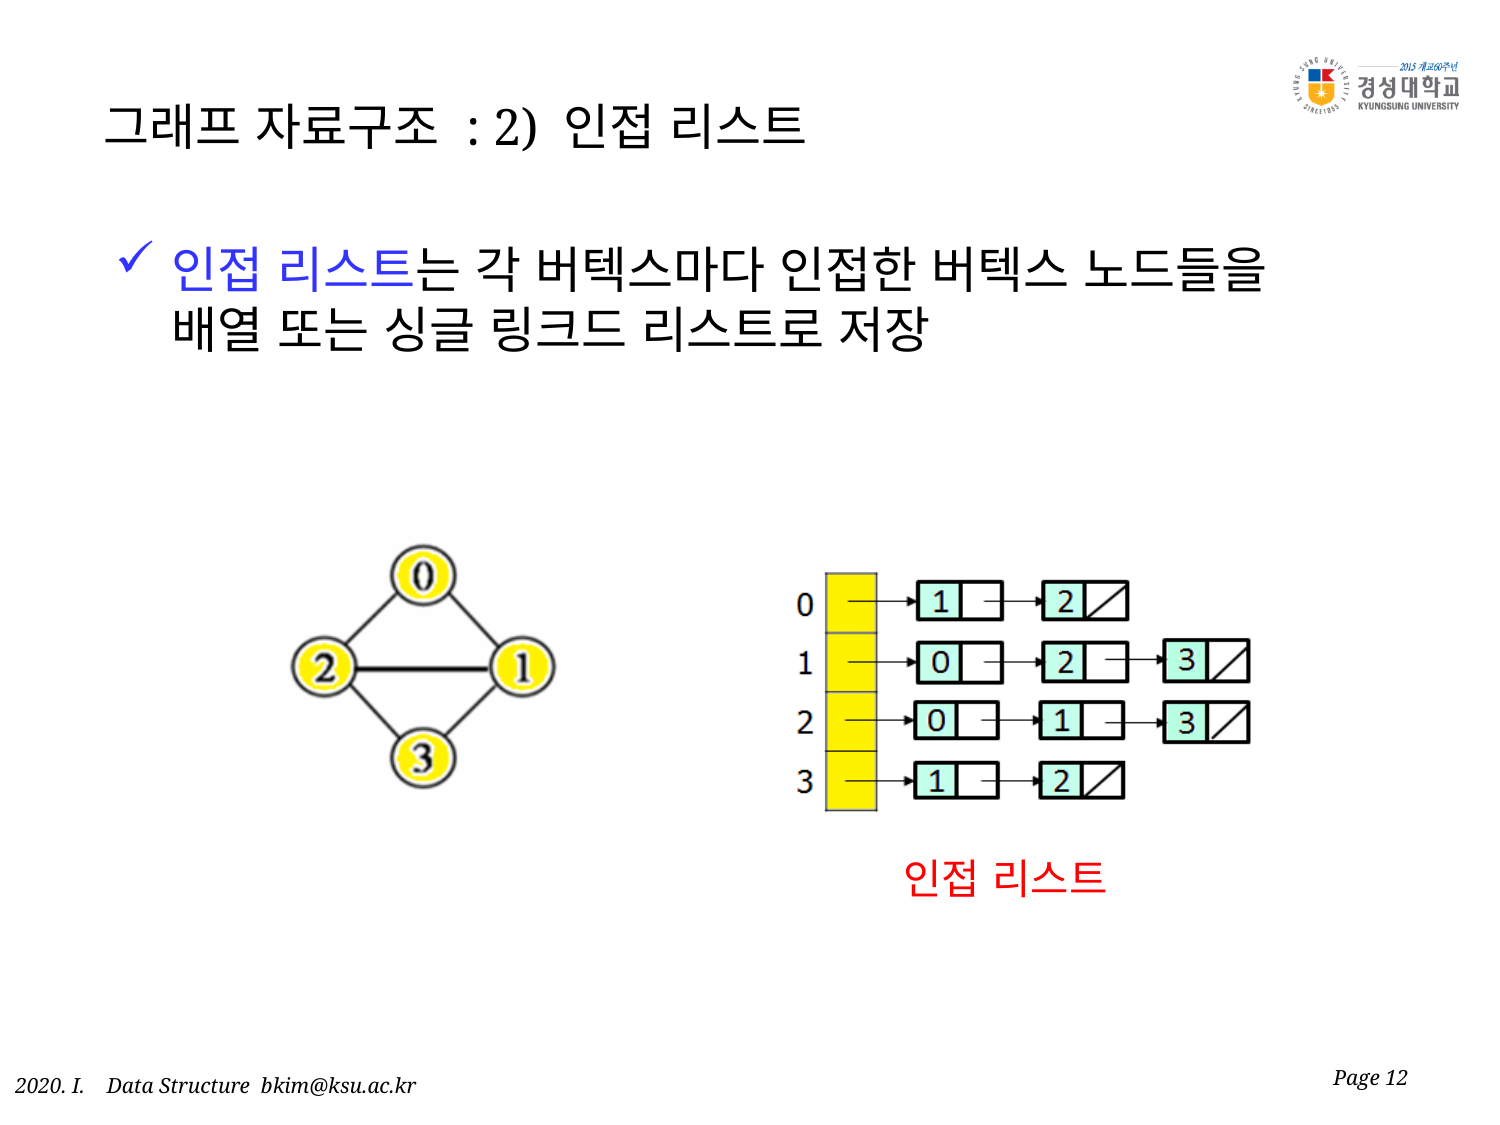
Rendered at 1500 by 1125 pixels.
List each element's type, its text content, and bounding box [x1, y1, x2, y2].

slide_number Page 12 [1149, 1024, 1424, 1101]
text_box 인접 리스트는 각 버텍스마다 인접한 버텍스 노드들을 배열 또는 싱글 링크드 리스트로 저장 [100, 230, 1388, 366]
text_box 그래프 자료구조 : 2) 인접 리스트 [89, 54, 1235, 197]
picture [277, 525, 588, 823]
text_box 인접 리스트 [888, 846, 1123, 911]
picture [1293, 57, 1459, 114]
picture [784, 562, 1263, 823]
